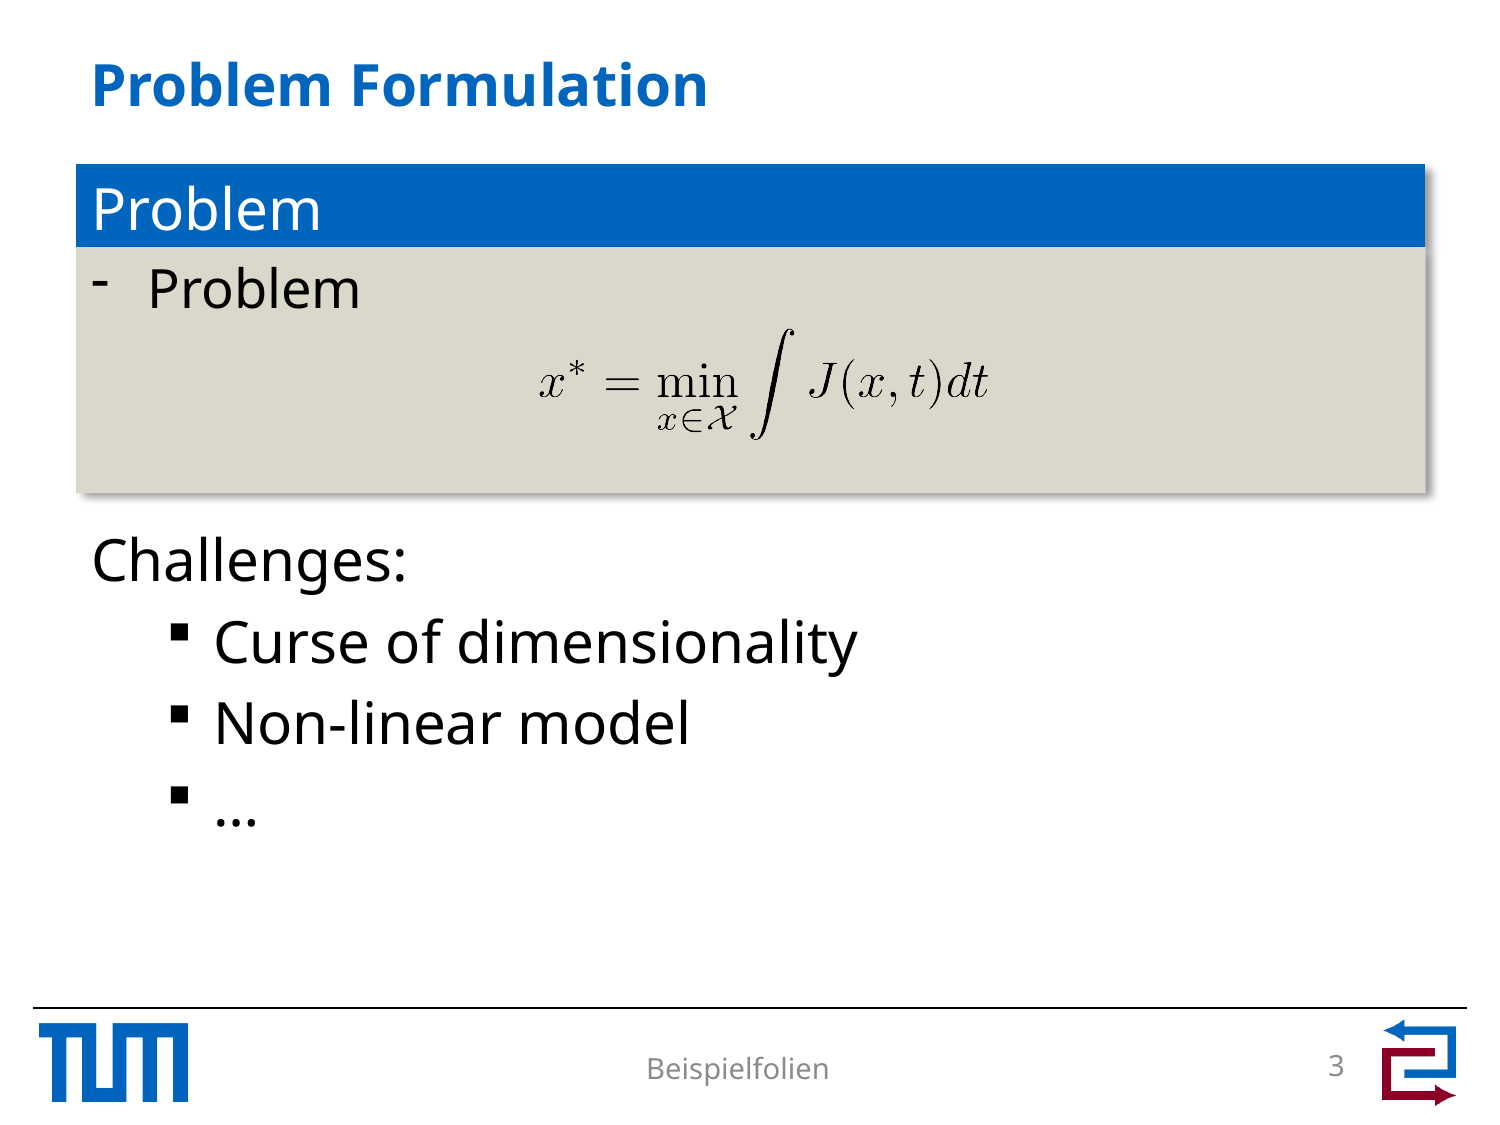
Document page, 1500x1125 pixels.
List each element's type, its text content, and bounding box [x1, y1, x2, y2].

slide_number 3 [1222, 1036, 1360, 1097]
list Challenges: Curse of dimensionality Non-linear model … [76, 515, 1424, 997]
picture [39, 1023, 188, 1102]
picture [1382, 1019, 1456, 1106]
list Problem [76, 164, 1425, 247]
list Problem [76, 247, 1426, 494]
footer Beispielfolien [253, 1037, 1223, 1099]
picture [538, 327, 988, 440]
title Problem Formulation [75, 23, 1149, 143]
